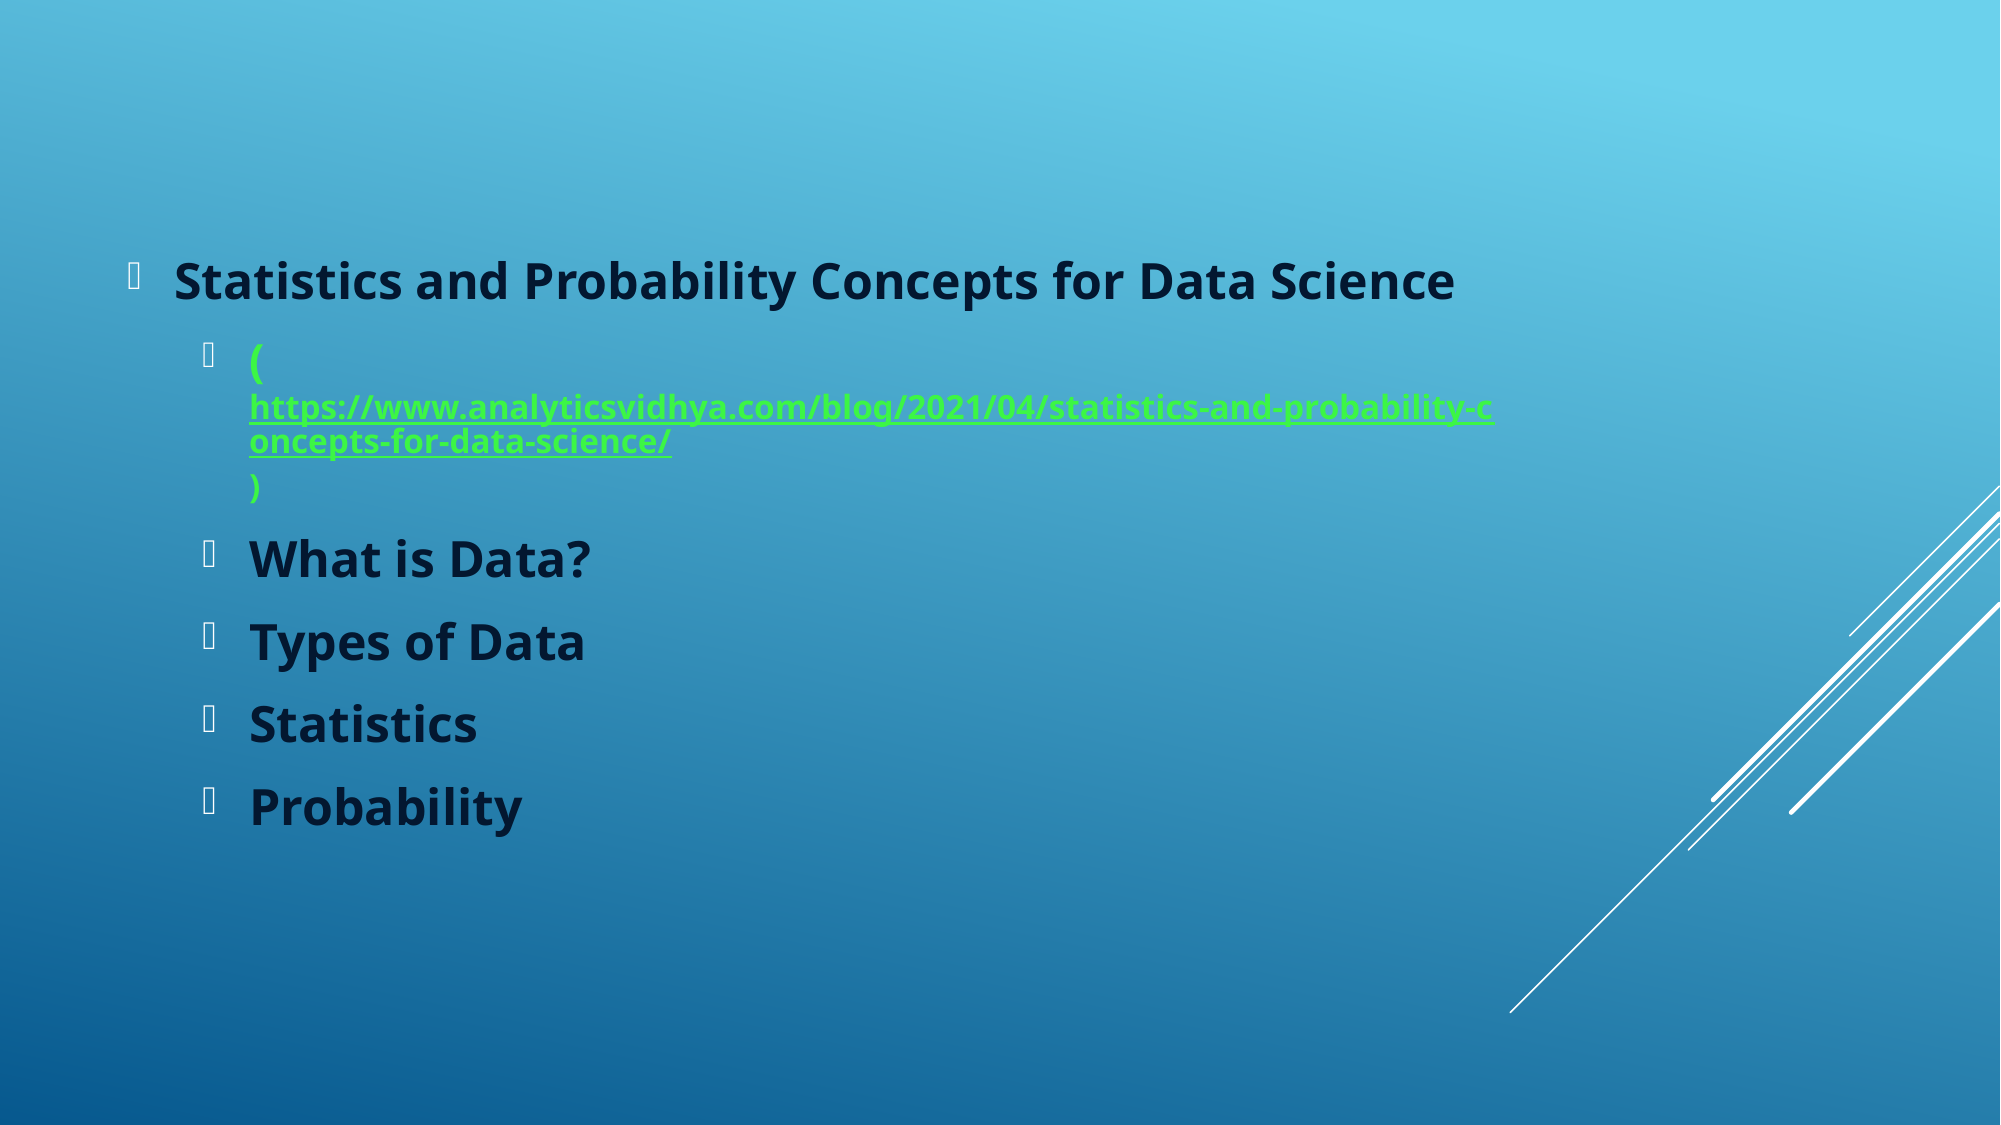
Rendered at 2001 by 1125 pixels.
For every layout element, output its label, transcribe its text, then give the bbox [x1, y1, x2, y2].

list Statistics and Probability Concepts for Data Science (https://www.analyticsvidhya.com/blog/2021/04/statistics-and-probability-concepts-for-data-science/) What is Data? Types of Data Statistics Probability [112, 43, 1513, 1080]
